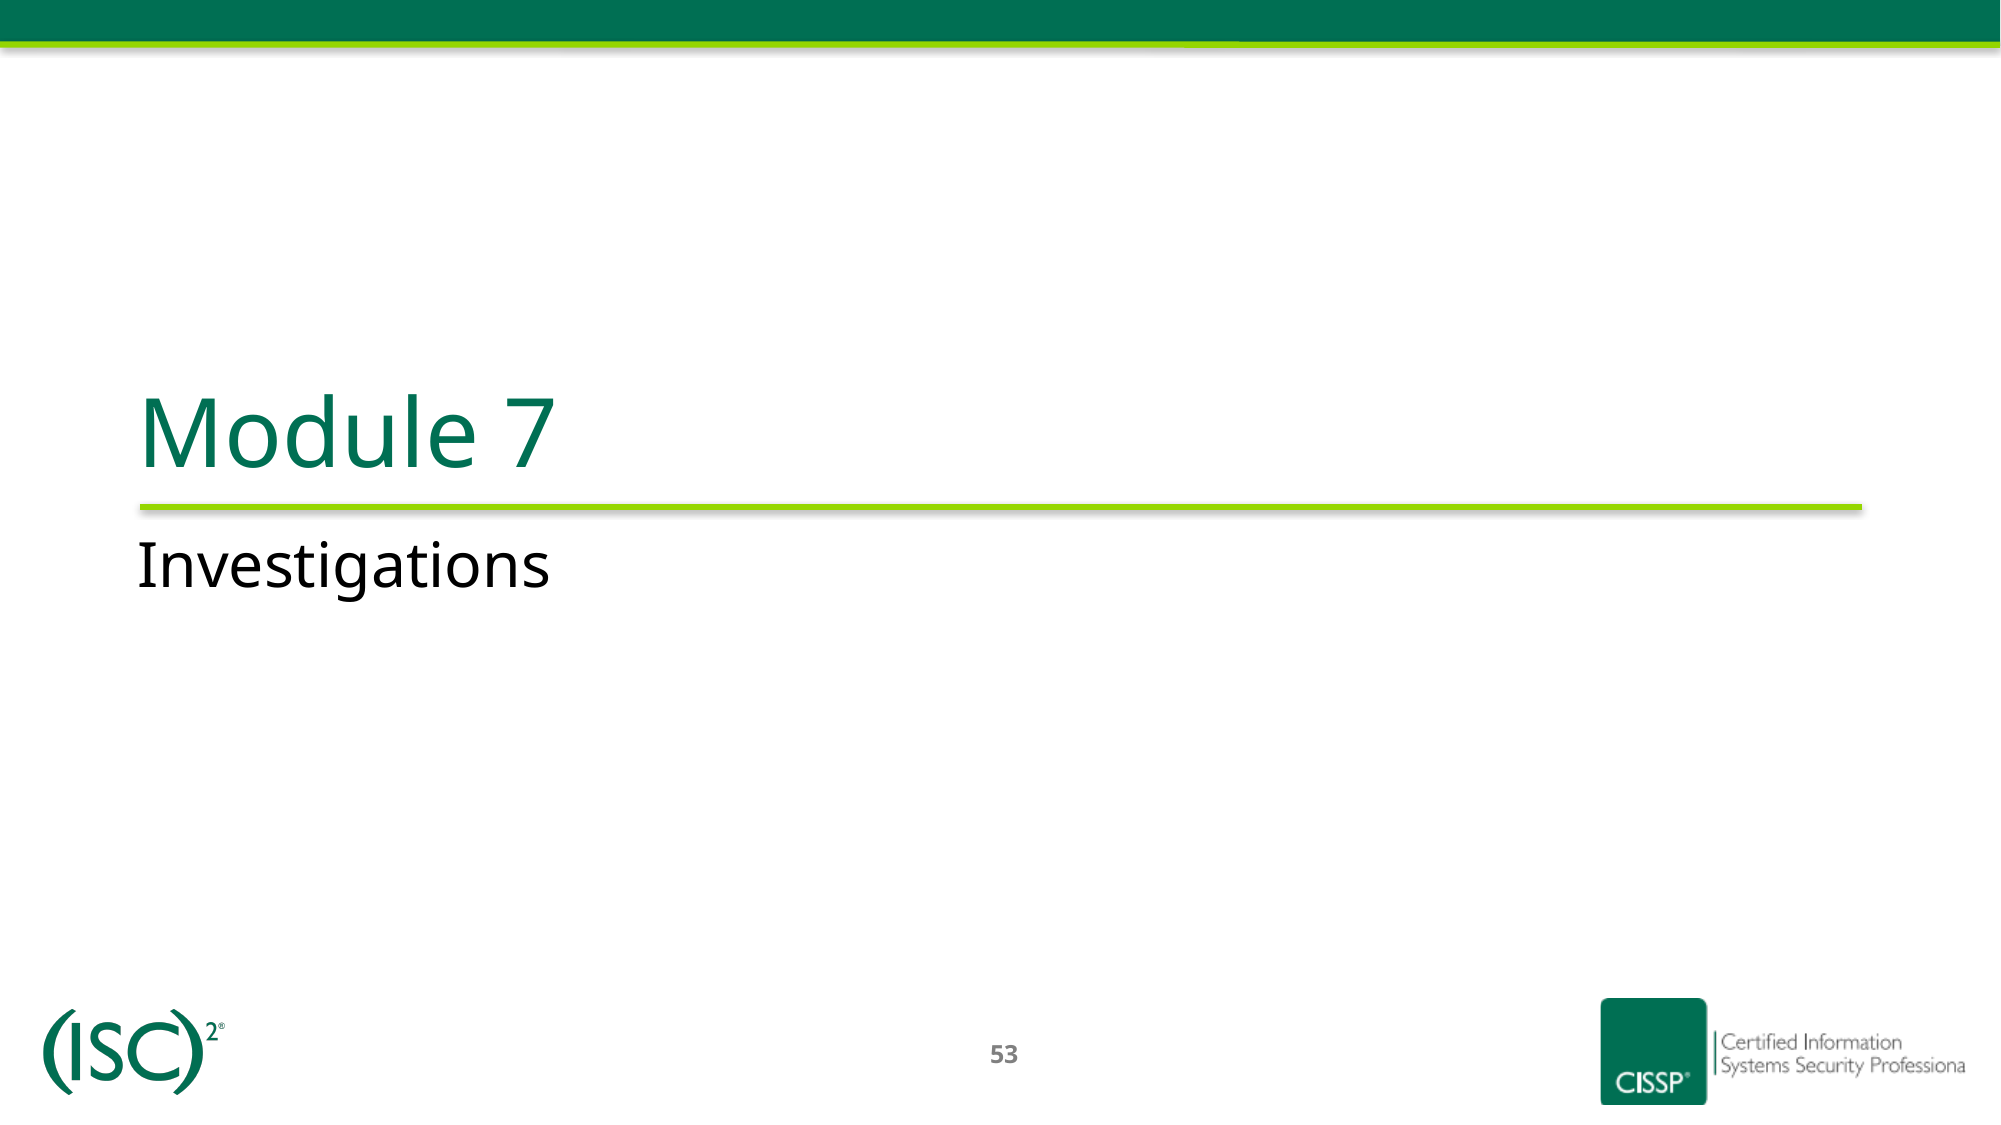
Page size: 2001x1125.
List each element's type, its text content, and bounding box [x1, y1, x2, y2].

title Investigations [116, 513, 1591, 738]
list Module 7 [116, 251, 1499, 498]
picture [40, 1005, 228, 1099]
